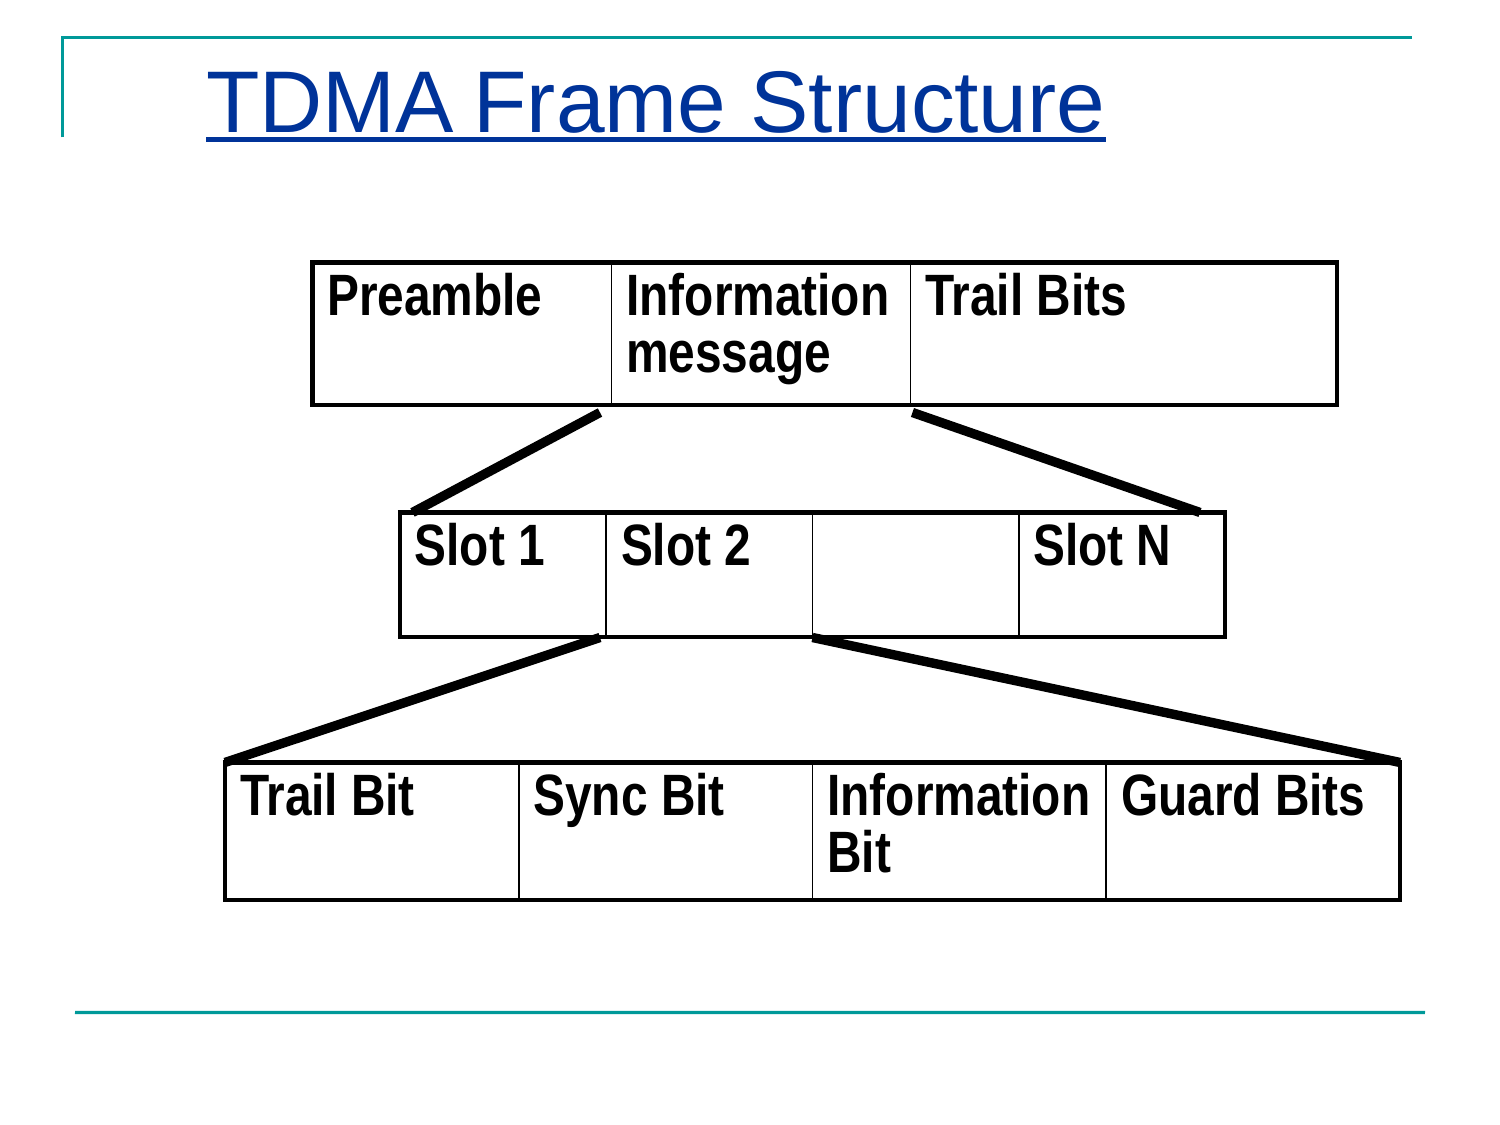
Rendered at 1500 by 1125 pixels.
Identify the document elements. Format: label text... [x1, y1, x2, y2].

table_header Preamble [315, 265, 611, 403]
table_header Information Bit [813, 765, 1105, 898]
table_header Slot 1 [402, 515, 605, 635]
table_header Trail Bits [911, 265, 1335, 403]
table_header Slot N [1020, 515, 1223, 635]
title TDMA Frame Structure [62, 37, 1250, 188]
table_header Guard Bits [1107, 765, 1398, 898]
table_header Trail Bit [227, 765, 518, 898]
table_header Sync Bit [520, 765, 812, 898]
table_header Information message [612, 265, 910, 403]
table_header [813, 515, 1018, 635]
table_header Slot 2 [607, 515, 812, 635]
